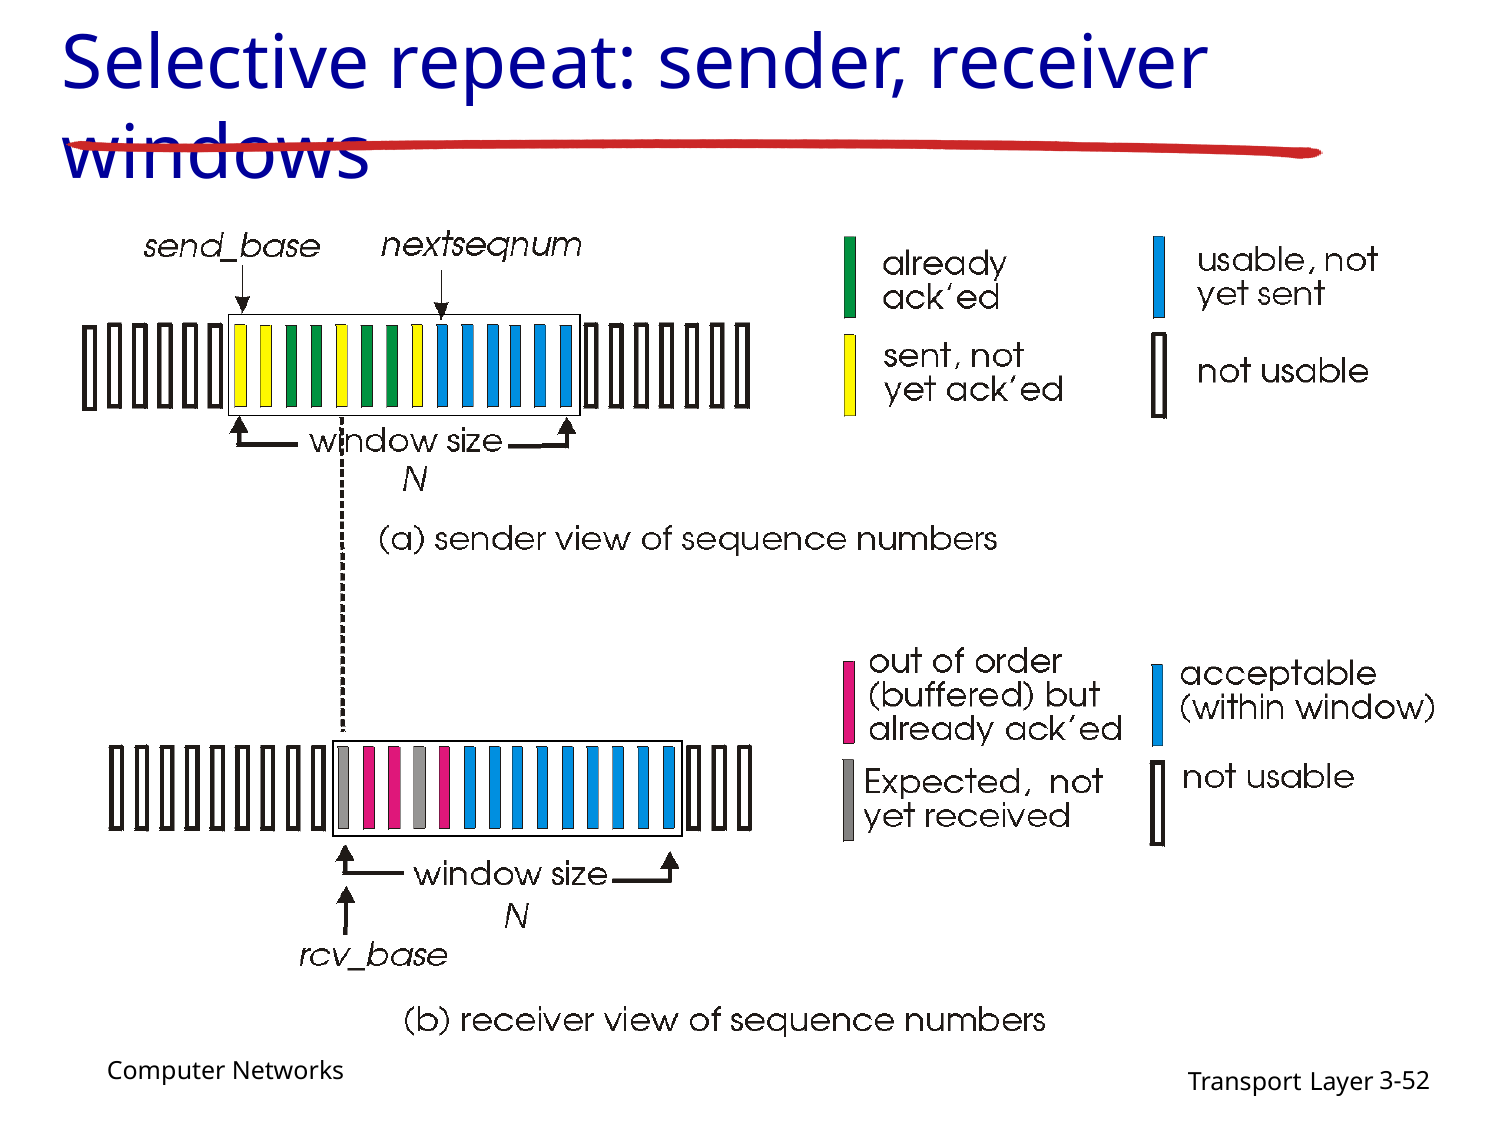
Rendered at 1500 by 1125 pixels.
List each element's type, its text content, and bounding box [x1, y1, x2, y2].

slide_number 3-52 [1364, 1057, 1476, 1103]
picture [82, 230, 1435, 1038]
title Selective repeat: sender, receiver windows [46, 29, 1439, 178]
footer Transport Layer [913, 1053, 1389, 1101]
slide_number Computer Networks [91, 1047, 405, 1108]
picture [61, 134, 1337, 164]
